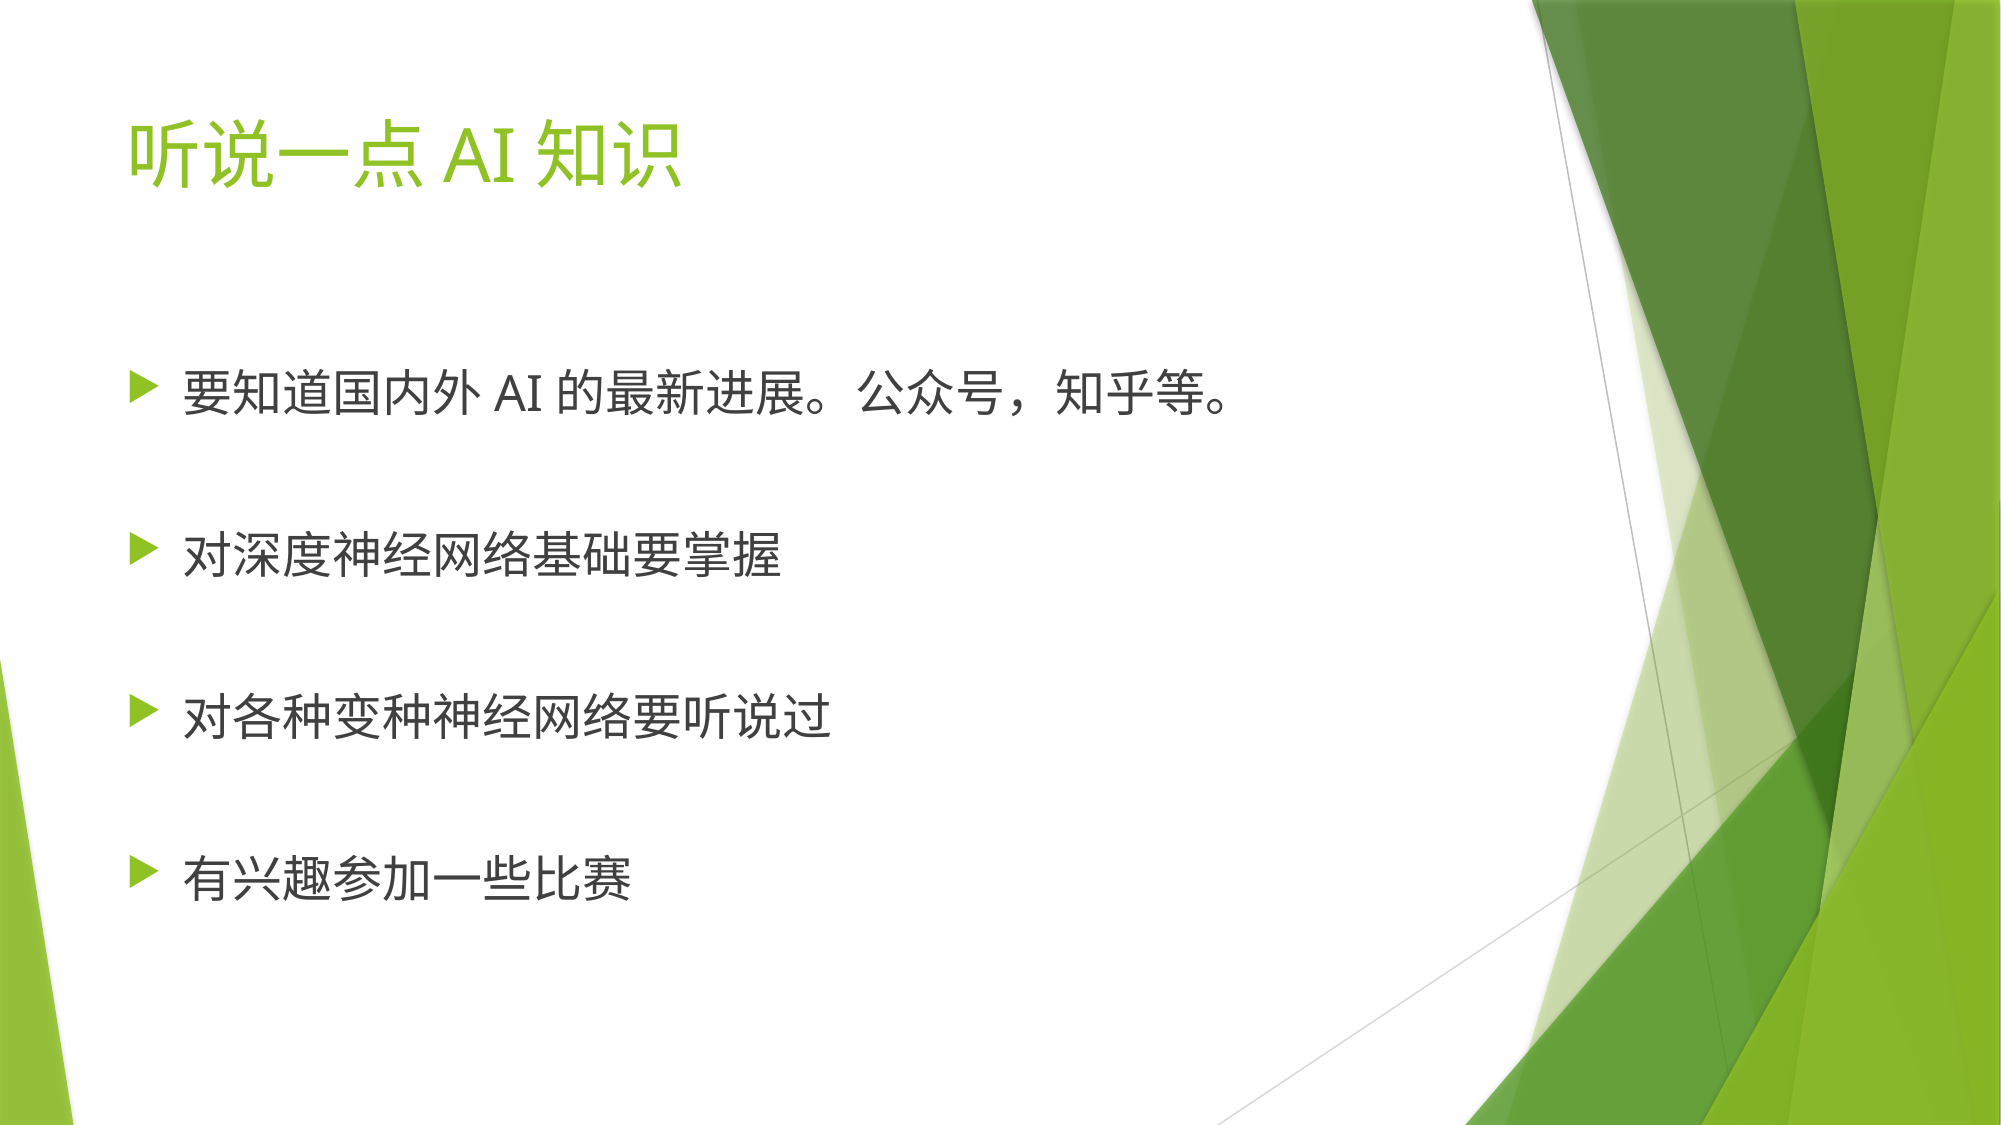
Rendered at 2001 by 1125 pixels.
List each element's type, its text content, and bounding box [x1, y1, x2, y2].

title 听说一点AI知识 [111, 99, 1522, 317]
list 要知道国内外AI的最新进展。公众号，知乎等。 对深度神经网络基础要掌握 对各种变种神经网络要听说过 有兴趣参加一些比赛 [111, 354, 1522, 992]
